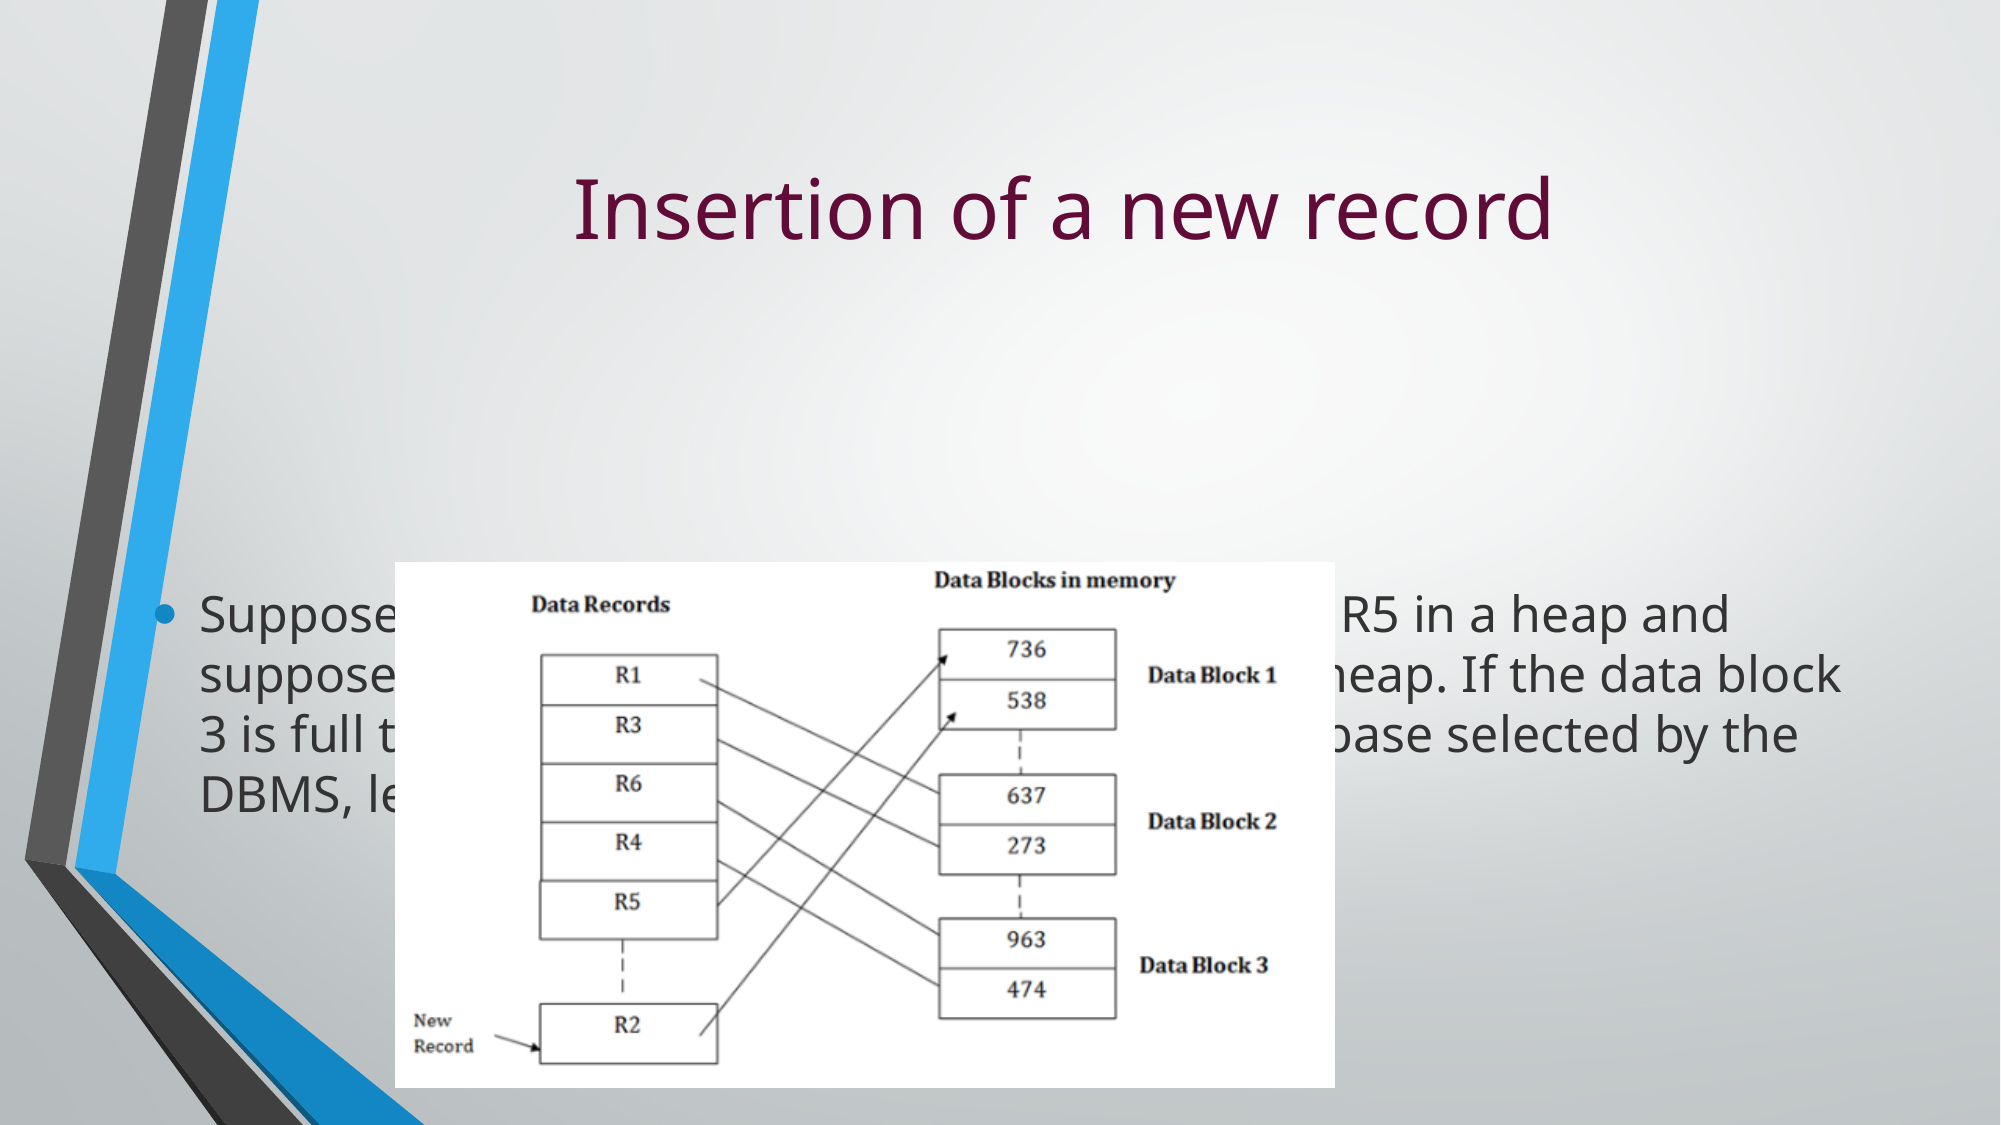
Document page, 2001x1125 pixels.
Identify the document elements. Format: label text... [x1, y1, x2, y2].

picture [395, 562, 1335, 1088]
title Insertion of a new record [243, 112, 1887, 400]
list Suppose we have five records R1, R3, R6, R4 and R5 in a heap and suppose we want to insert a new record R2 in a heap. If the data block 3 is full then it will be inserted in any of the database selected by the DBMS, let's say data block 1. [137, 299, 1863, 1107]
